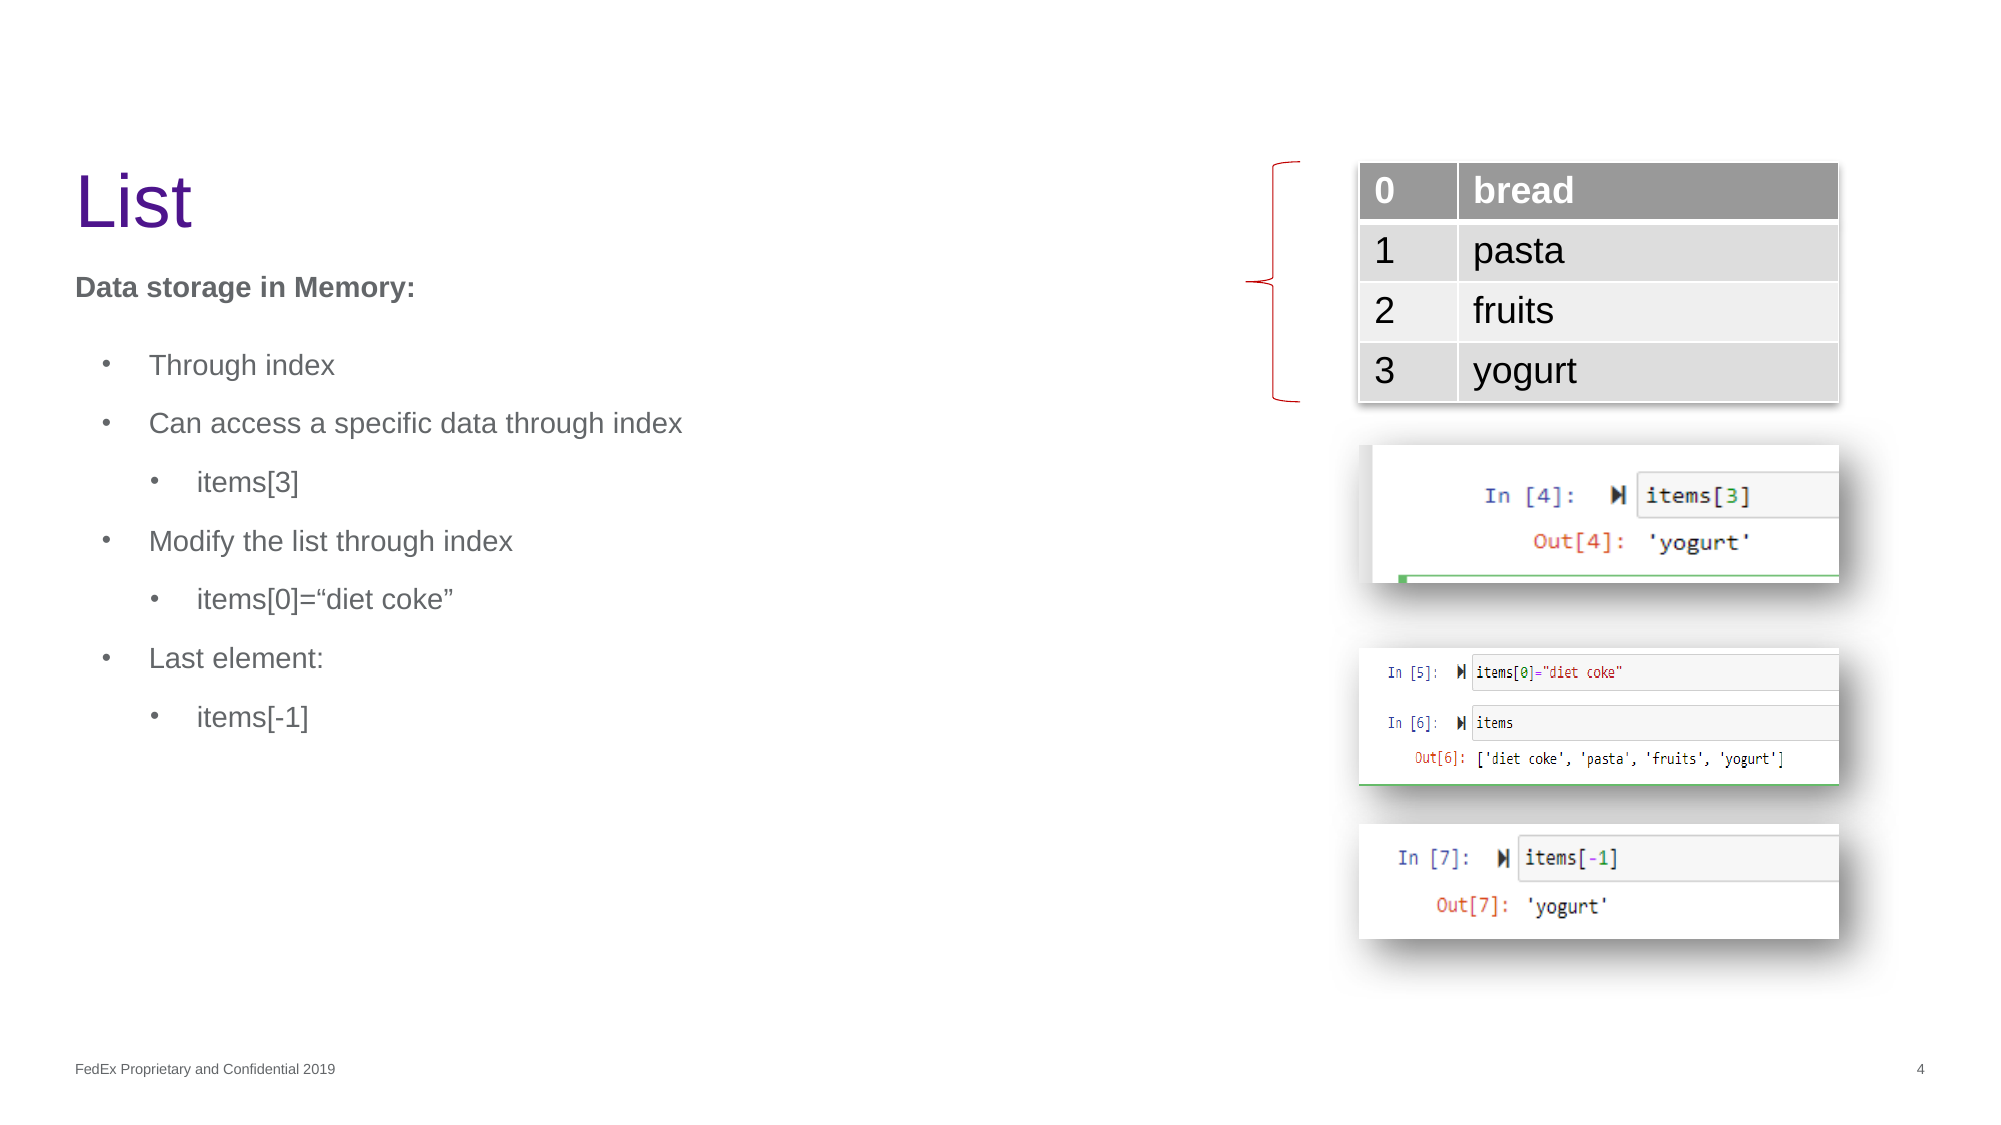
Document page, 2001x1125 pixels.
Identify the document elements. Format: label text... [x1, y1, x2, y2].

table_cell yogurt [1459, 343, 1838, 401]
table_header bread [1459, 163, 1838, 219]
table_cell 2 [1360, 283, 1457, 341]
table_header 0 [1360, 163, 1457, 219]
footer FedEx Proprietary and Confidential 2019 [75, 1053, 387, 1086]
list [1025, 258, 1925, 1038]
slide_number 4 [1849, 1053, 1925, 1086]
picture [1359, 824, 1839, 939]
picture [1359, 647, 1839, 786]
table_cell fruits [1459, 283, 1838, 341]
list Data storage in Memory: Through index Can access a specific data through index items[3] Modify the list through index items[0]=“diet coke” Last element: items[-1] [75, 258, 975, 1038]
table_cell pasta [1459, 225, 1838, 281]
table_cell 1 [1360, 225, 1457, 281]
title List [75, 118, 1613, 224]
picture [1359, 445, 1839, 583]
table_cell 3 [1360, 343, 1457, 401]
text_box [1245, 161, 1301, 403]
